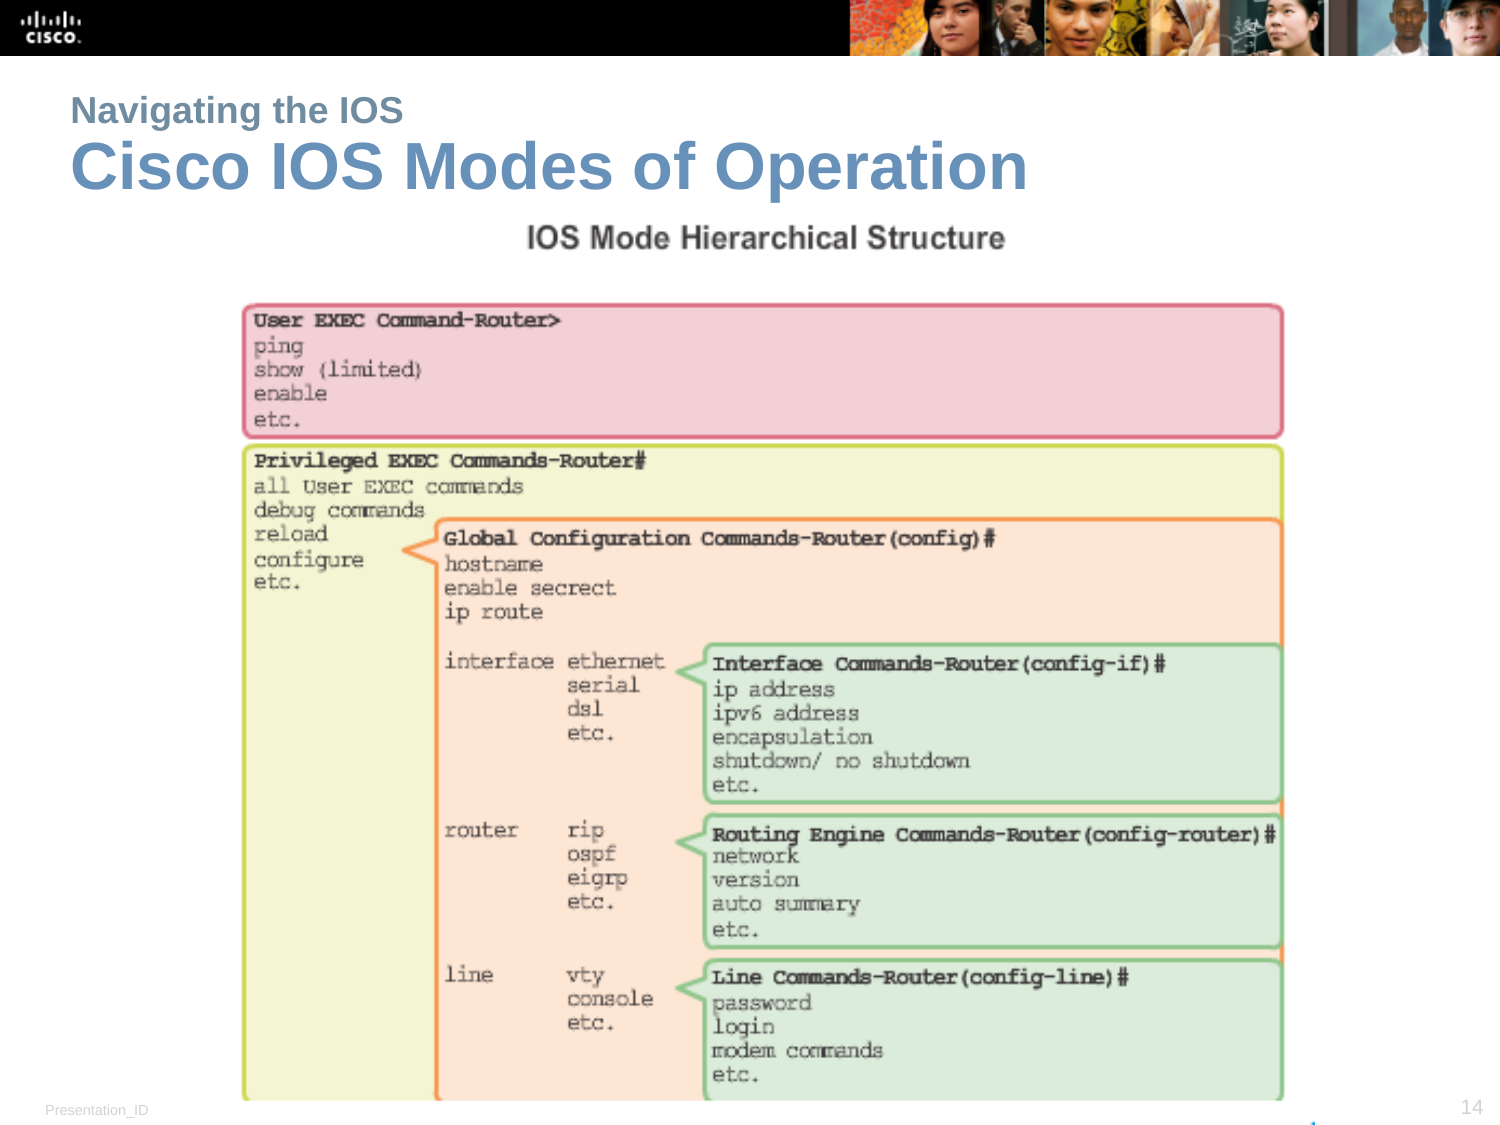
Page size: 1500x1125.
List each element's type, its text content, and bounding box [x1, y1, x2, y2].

picture [0, 0, 1500, 56]
picture [223, 215, 1315, 1125]
title Navigating the IOS Cisco IOS Modes of Operation [57, 72, 1393, 211]
